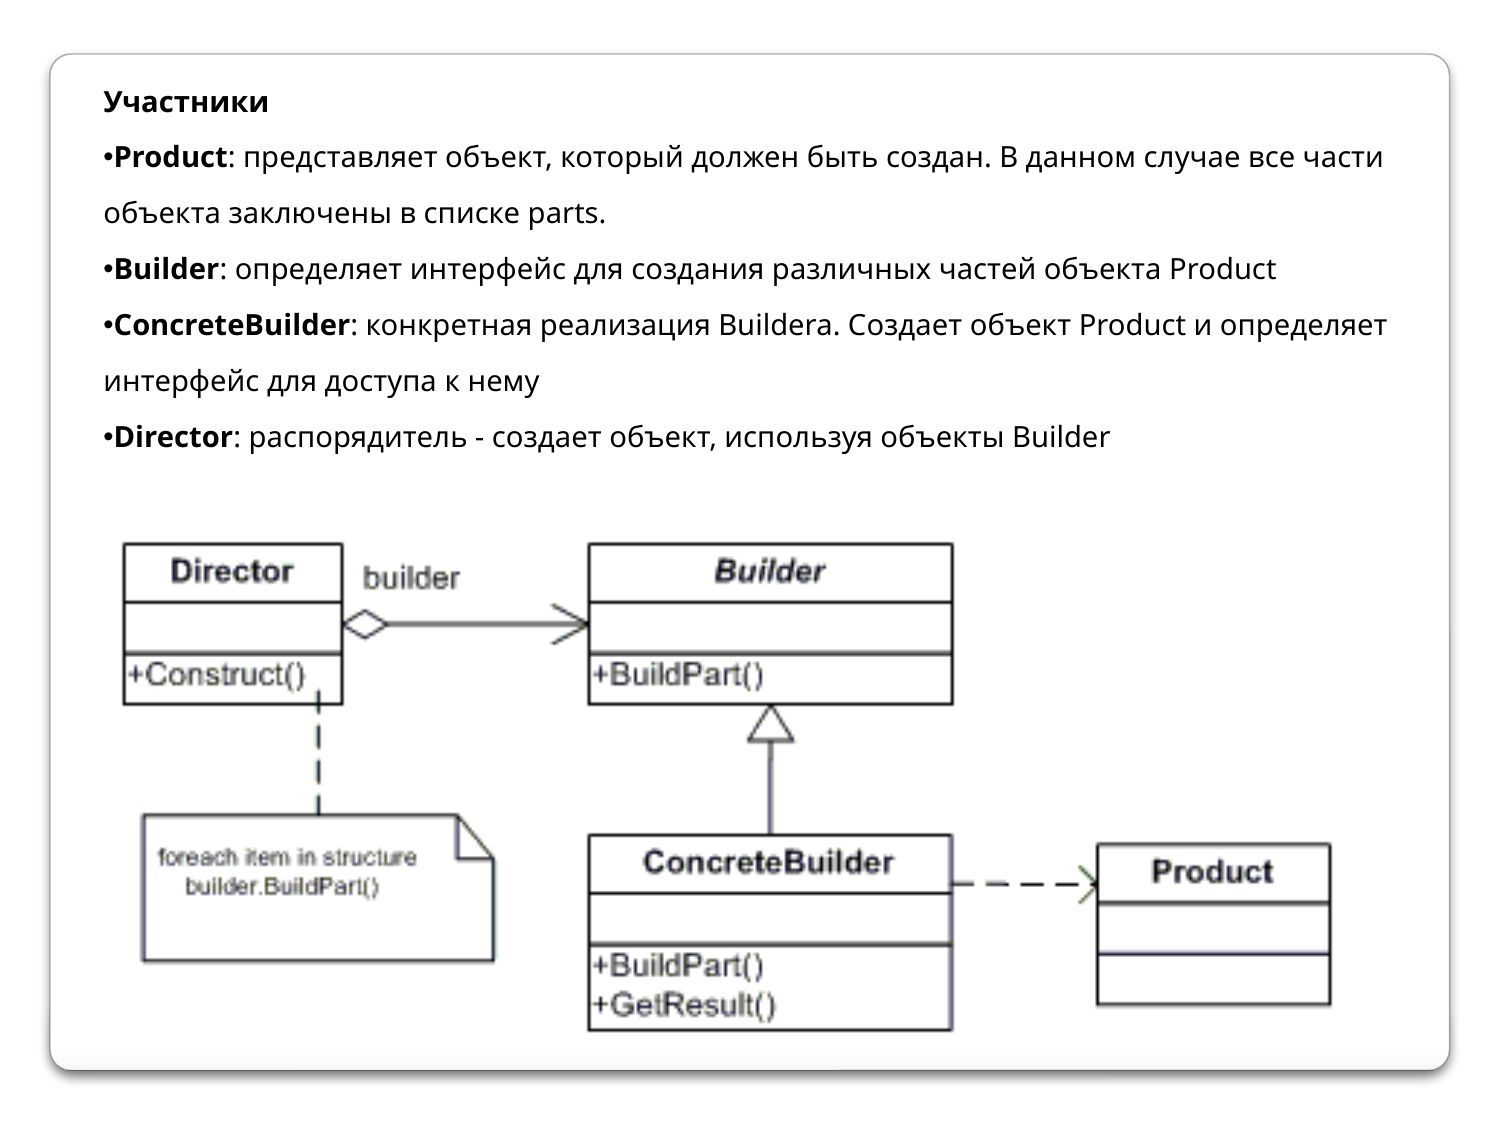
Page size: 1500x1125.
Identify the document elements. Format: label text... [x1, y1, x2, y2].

picture [112, 529, 1344, 1050]
text_box Участники Product: представляет объект, который должен быть создан. В данном случае все части объекта заключены в списке parts. Builder: определяет интерфейс для создания различных частей объекта Product ConcreteBuilder: конкретная реализация Buildera. Создает объект Product и определяет интерфейс для доступа к нему Director: распорядитель - создает объект, используя объекты Builder [88, 75, 1471, 461]
